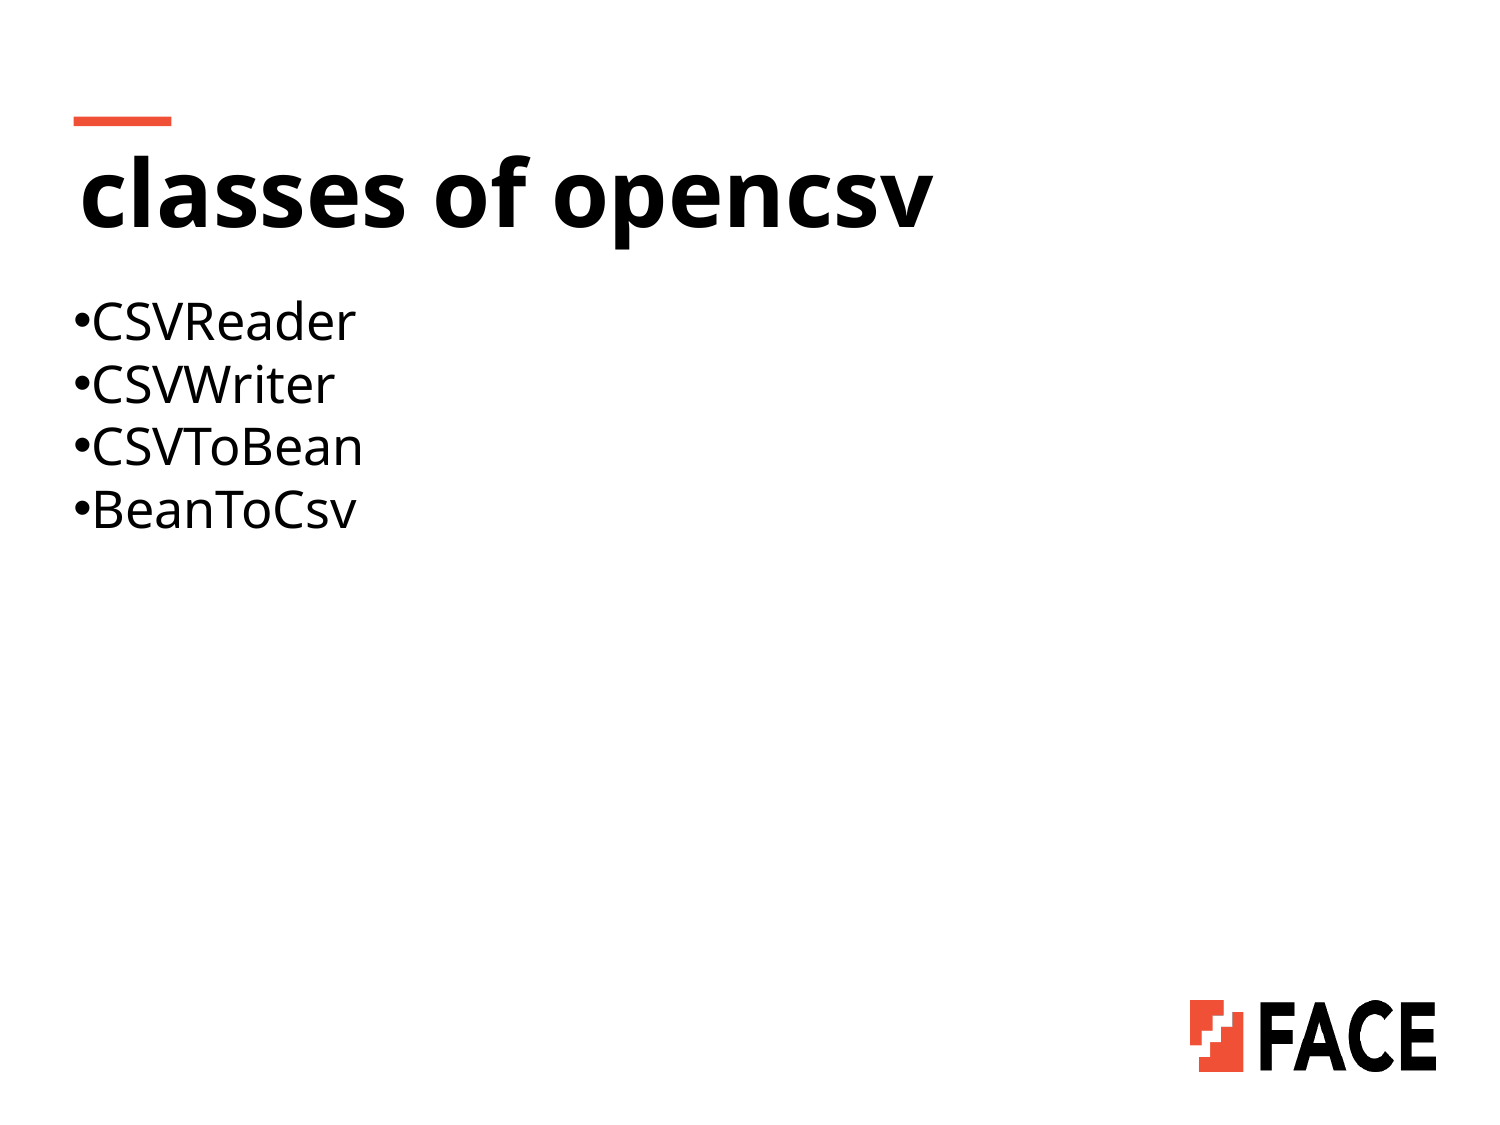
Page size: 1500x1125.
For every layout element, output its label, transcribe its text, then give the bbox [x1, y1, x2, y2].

picture [1189, 1000, 1436, 1072]
text_box [71, 115, 173, 128]
text_box classes of opencsv [64, 126, 1435, 254]
text_box CSVReader CSVWriter CSVToBean BeanToCsv [58, 281, 1425, 546]
